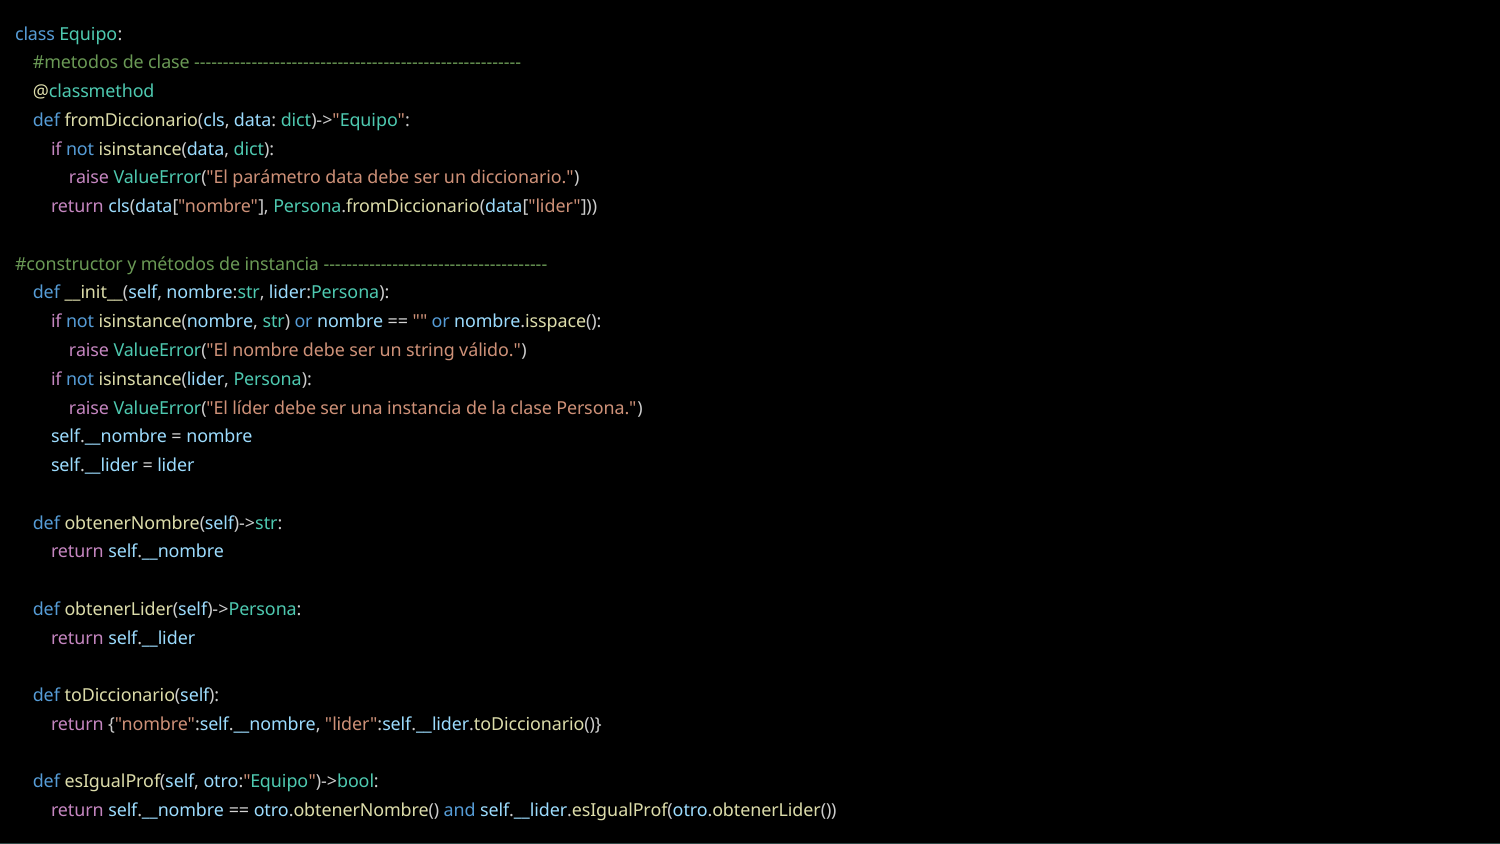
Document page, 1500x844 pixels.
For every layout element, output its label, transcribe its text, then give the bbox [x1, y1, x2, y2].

list class Equipo: #metodos de clase --------------------------------------------------------- @classmethod def fromDiccionario(cls, data: dict)->"Equipo": if not isinstance(data, dict): raise ValueError("El parámetro data debe ser un diccionario.") return cls(data["nombre"], Persona.fromDiccionario(data["lider"])) #constructor y métodos de instancia --------------------------------------- def __init__(self, nombre:str, lider:Persona): if not isinstance(nombre, str) or nombre == "" or nombre.isspace(): raise ValueError("El nombre debe ser un string válido.") if not isinstance(lider, Persona): raise ValueError("El líder debe ser una instancia de la clase Persona.") self.__nombre = nombre self.__lider = lider def obtenerNombre(self)->str: return self.__nombre def obtenerLider(self)->Persona: return self.__lider def toDiccionario(self): return {"nombre":self.__nombre, "lider":self.__lider.toDiccionario()} def esIgualProf(self, otro:"Equipo")->bool: return self.__nombre == otro.obtenerNombre() and self.__lider.esIgualProf(otro.obtenerLider()) [0, 0, 1500, 844]
